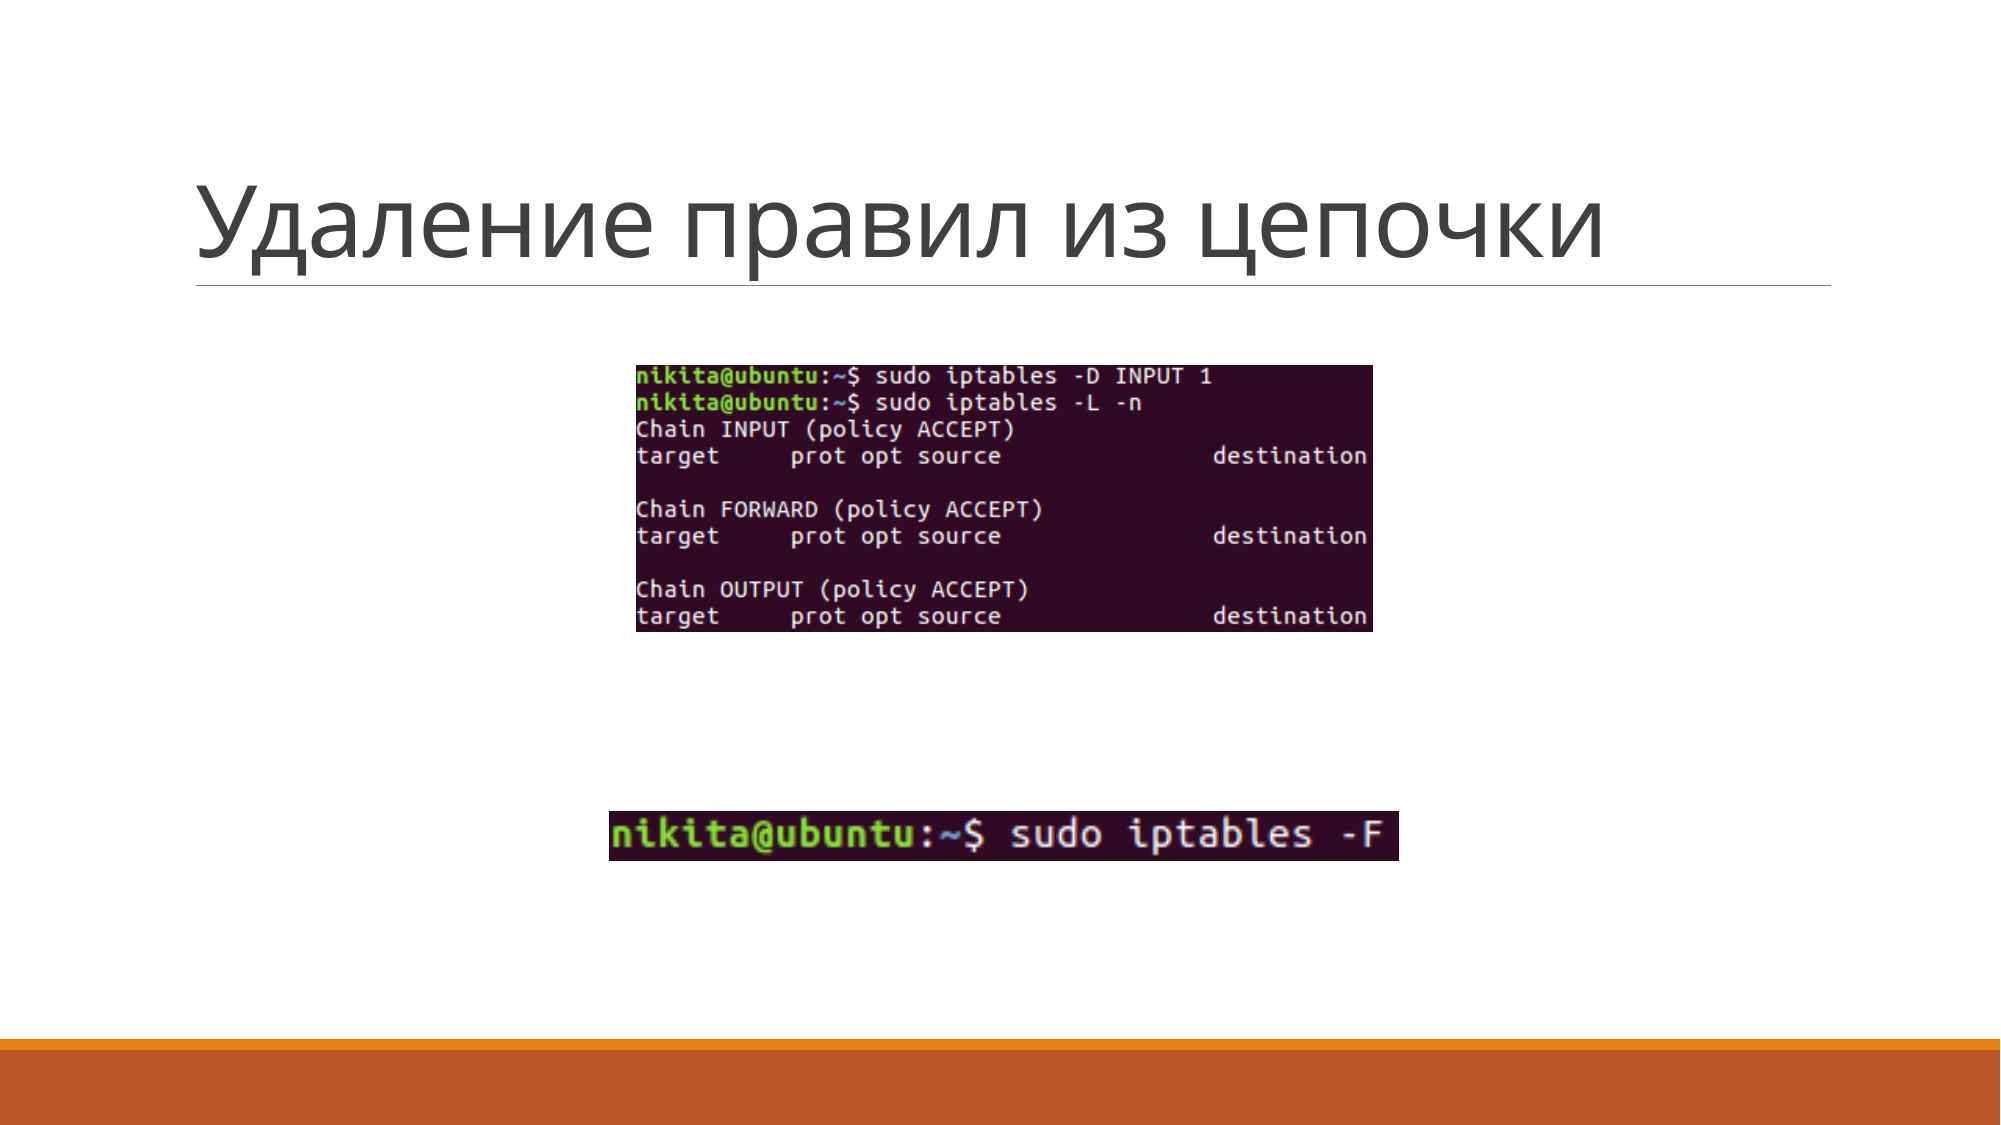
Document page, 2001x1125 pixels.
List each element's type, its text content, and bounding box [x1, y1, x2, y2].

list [636, 365, 1374, 633]
picture [609, 811, 1399, 862]
title Удаление правил из цепочки [180, 47, 1830, 285]
